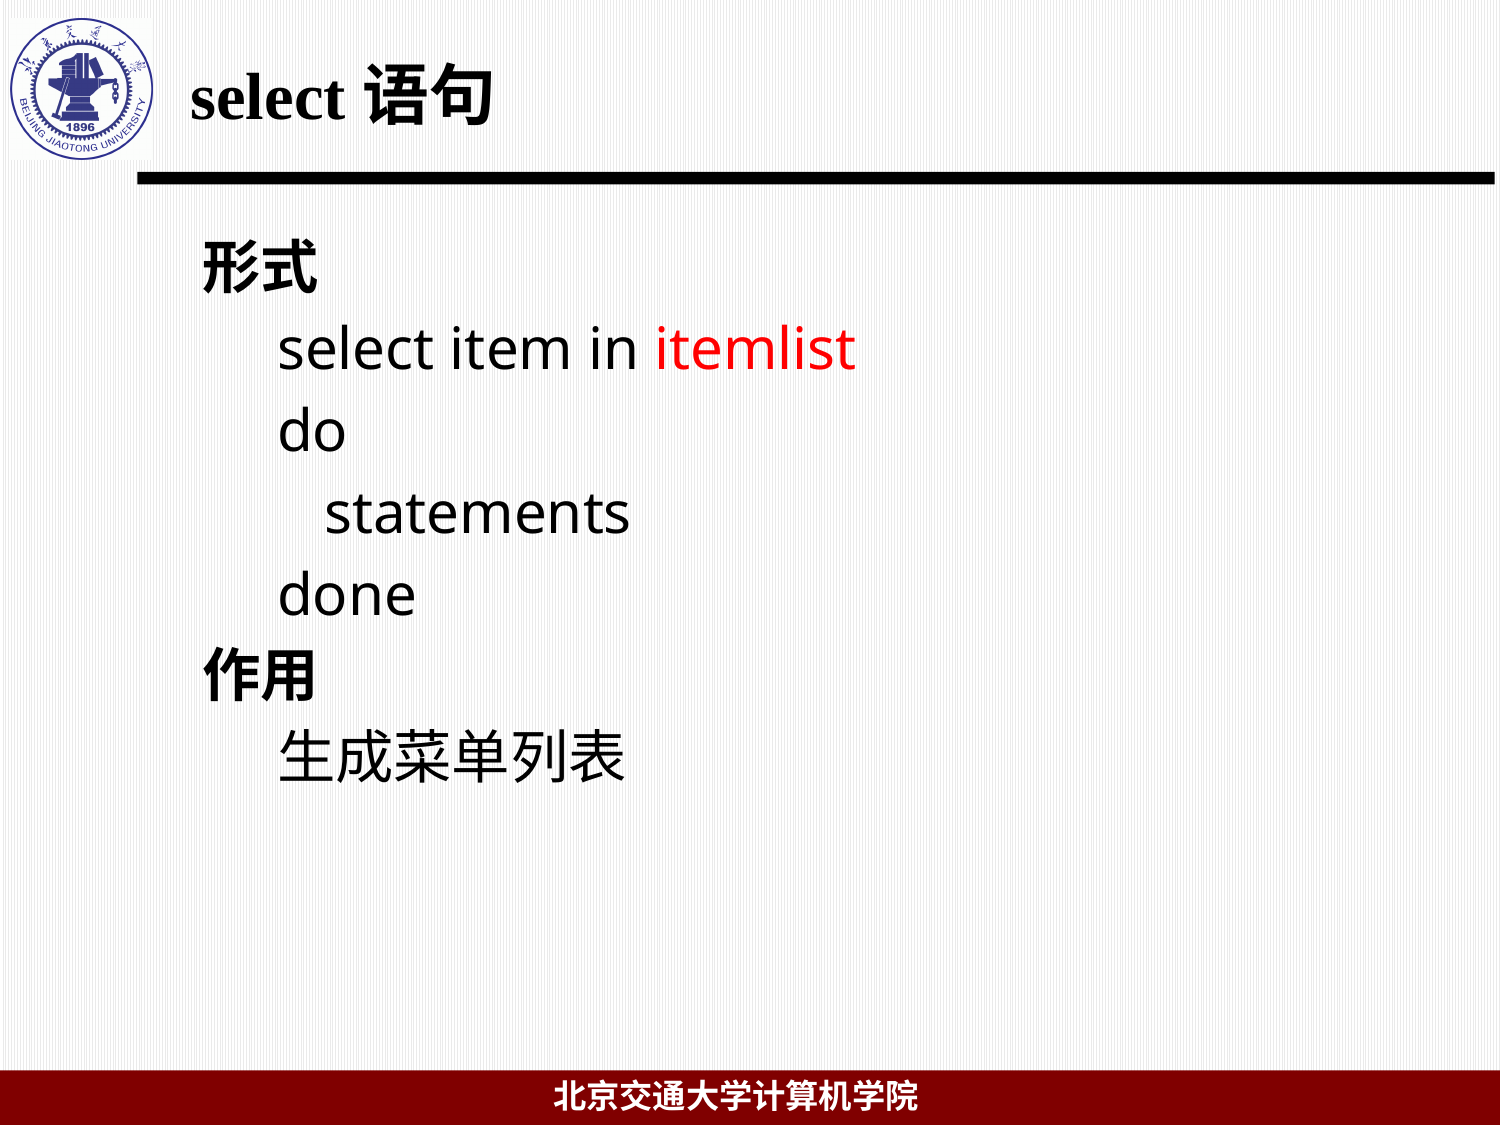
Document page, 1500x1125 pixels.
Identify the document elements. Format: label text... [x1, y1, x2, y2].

picture [10, 18, 153, 160]
title select语句 [175, 45, 1425, 233]
list 形式 select item in itemlist do statements done 作用 生成菜单列表 [187, 222, 1437, 966]
